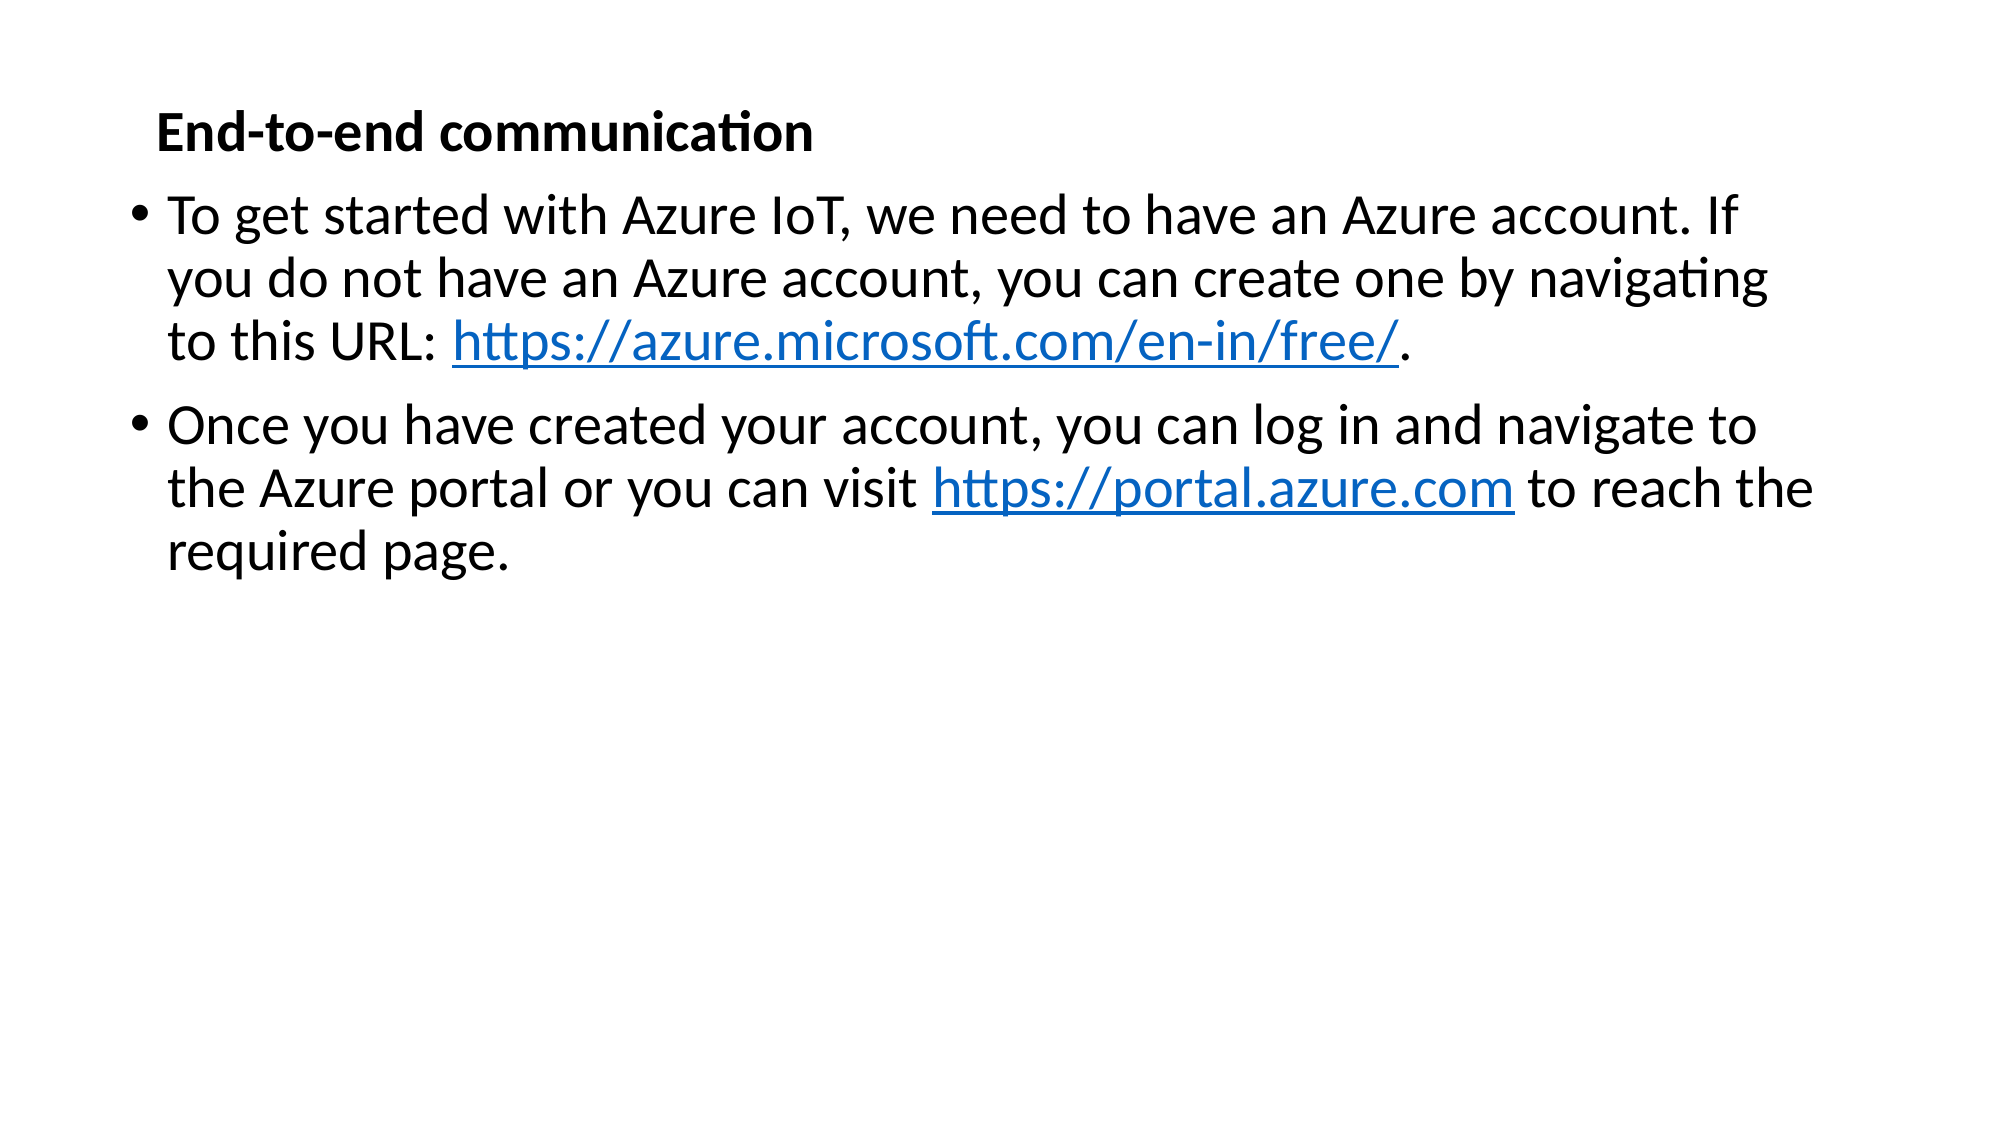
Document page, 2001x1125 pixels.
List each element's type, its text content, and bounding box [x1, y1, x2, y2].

list End-to-end communication To get started with Azure IoT, we need to have an Azure account. If you do not have an Azure account, you can create one by navigating to this URL: https://azure.microsoft.com/en-in/free/. Once you have created your account, you can log in and navigate to the Azure portal or you can visit https://portal.azure.com to reach the required page. [114, 93, 1840, 807]
